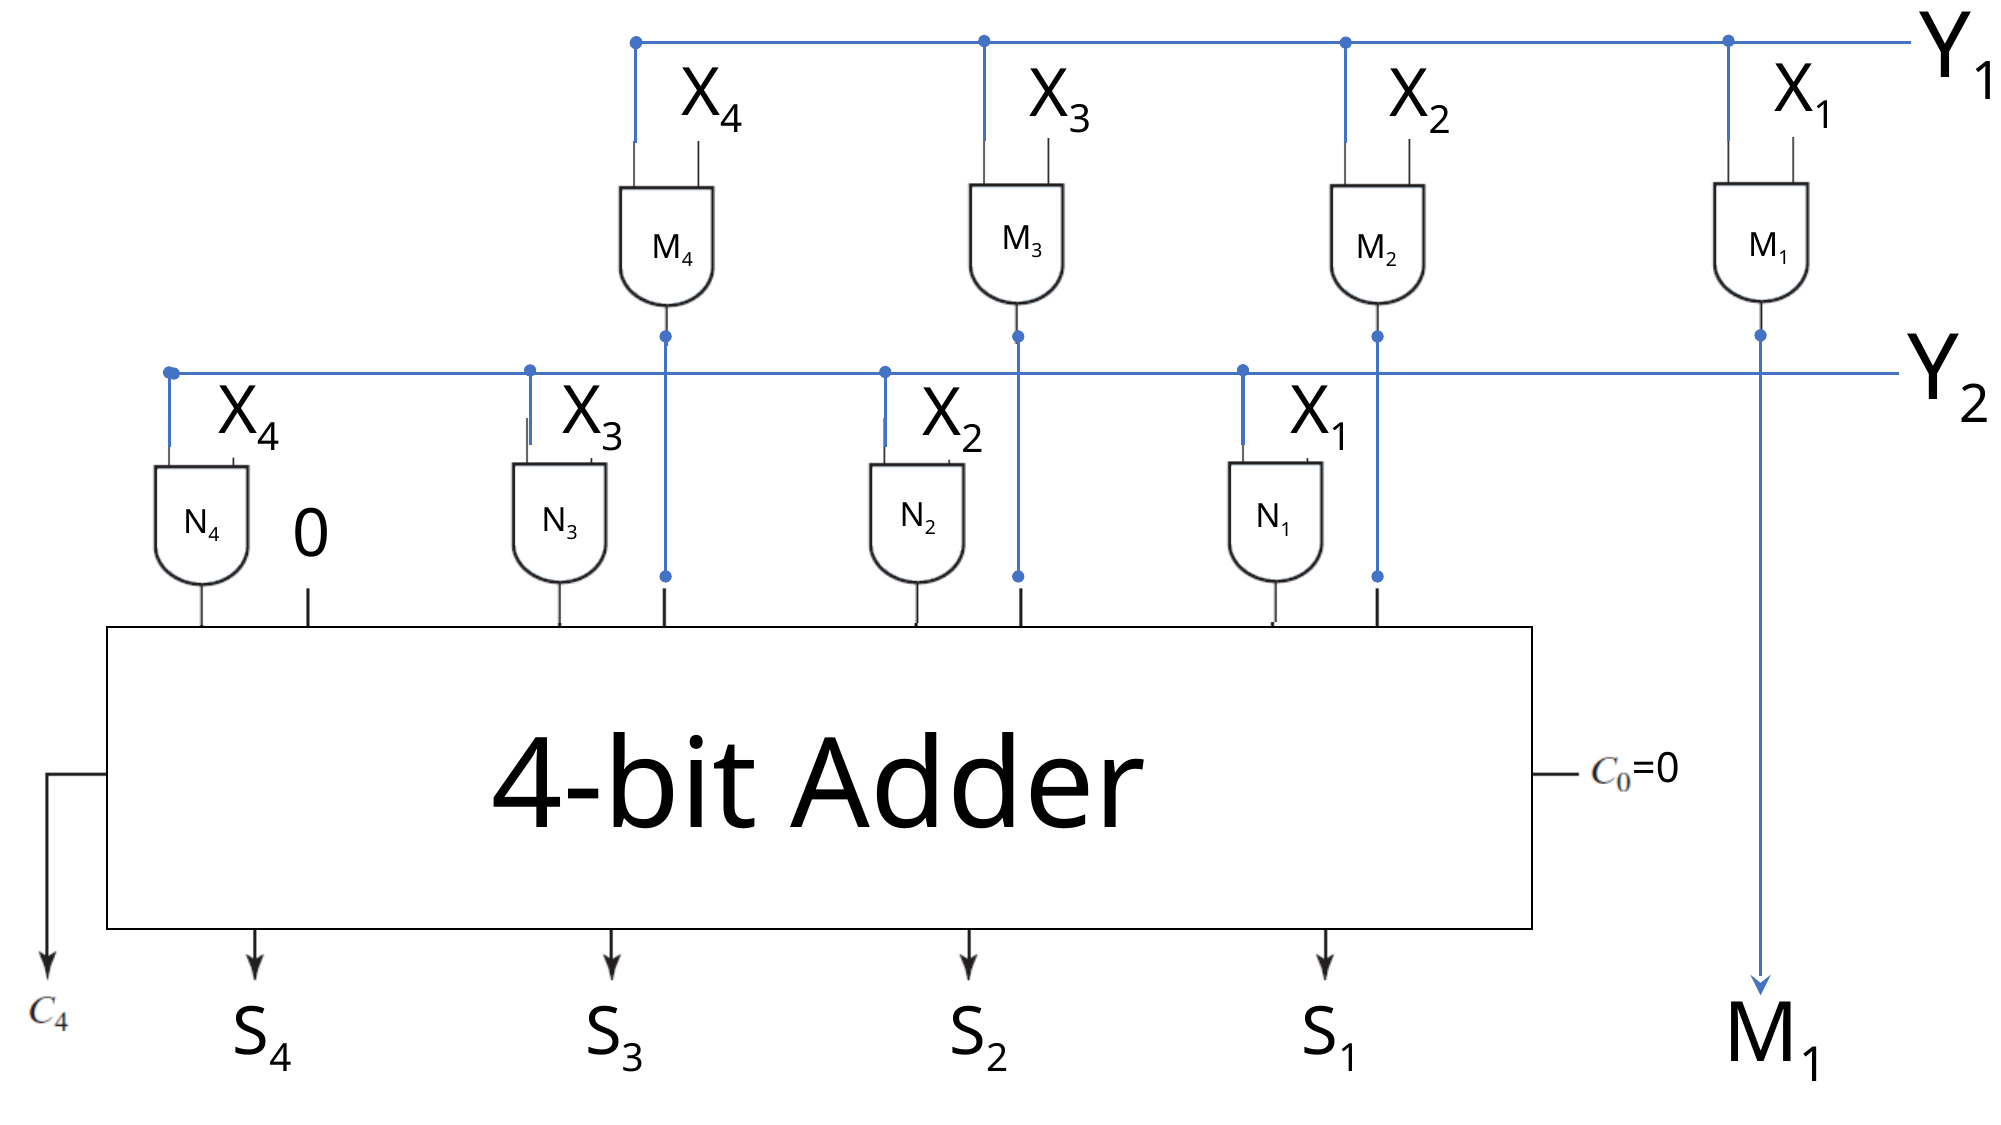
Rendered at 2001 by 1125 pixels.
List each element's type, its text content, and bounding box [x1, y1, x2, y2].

text_box S4 [217, 1050, 307, 1087]
text_box =0 [1648, 733, 1695, 799]
text_box M1 [1708, 970, 1842, 1099]
text_box X4 [218, 366, 280, 372]
text_box X4 [666, 44, 758, 148]
text_box X3 [1015, 44, 1106, 148]
text_box X2 [922, 375, 984, 418]
text_box S2 [934, 1050, 1024, 1087]
text_box X3 [562, 375, 624, 418]
text_box X1 [1759, 44, 1851, 144]
picture [588, 141, 734, 346]
picture [1299, 139, 1445, 344]
text_box X2 [922, 368, 984, 372]
picture [0, 416, 1648, 1050]
picture [937, 138, 1084, 344]
text_box Y2 [1893, 300, 2000, 441]
text_box X1 [1290, 375, 1352, 459]
text_box Y1 [1904, 0, 2000, 118]
text_box S1 [1286, 1050, 1376, 1087]
text_box S3 [570, 1050, 659, 1087]
text_box X3 [562, 367, 624, 372]
text_box X2 [1374, 44, 1466, 149]
text_box X1 [1290, 367, 1352, 372]
picture [1682, 137, 1829, 342]
text_box X4 [218, 375, 280, 458]
text_box X1 [1759, 37, 1851, 41]
